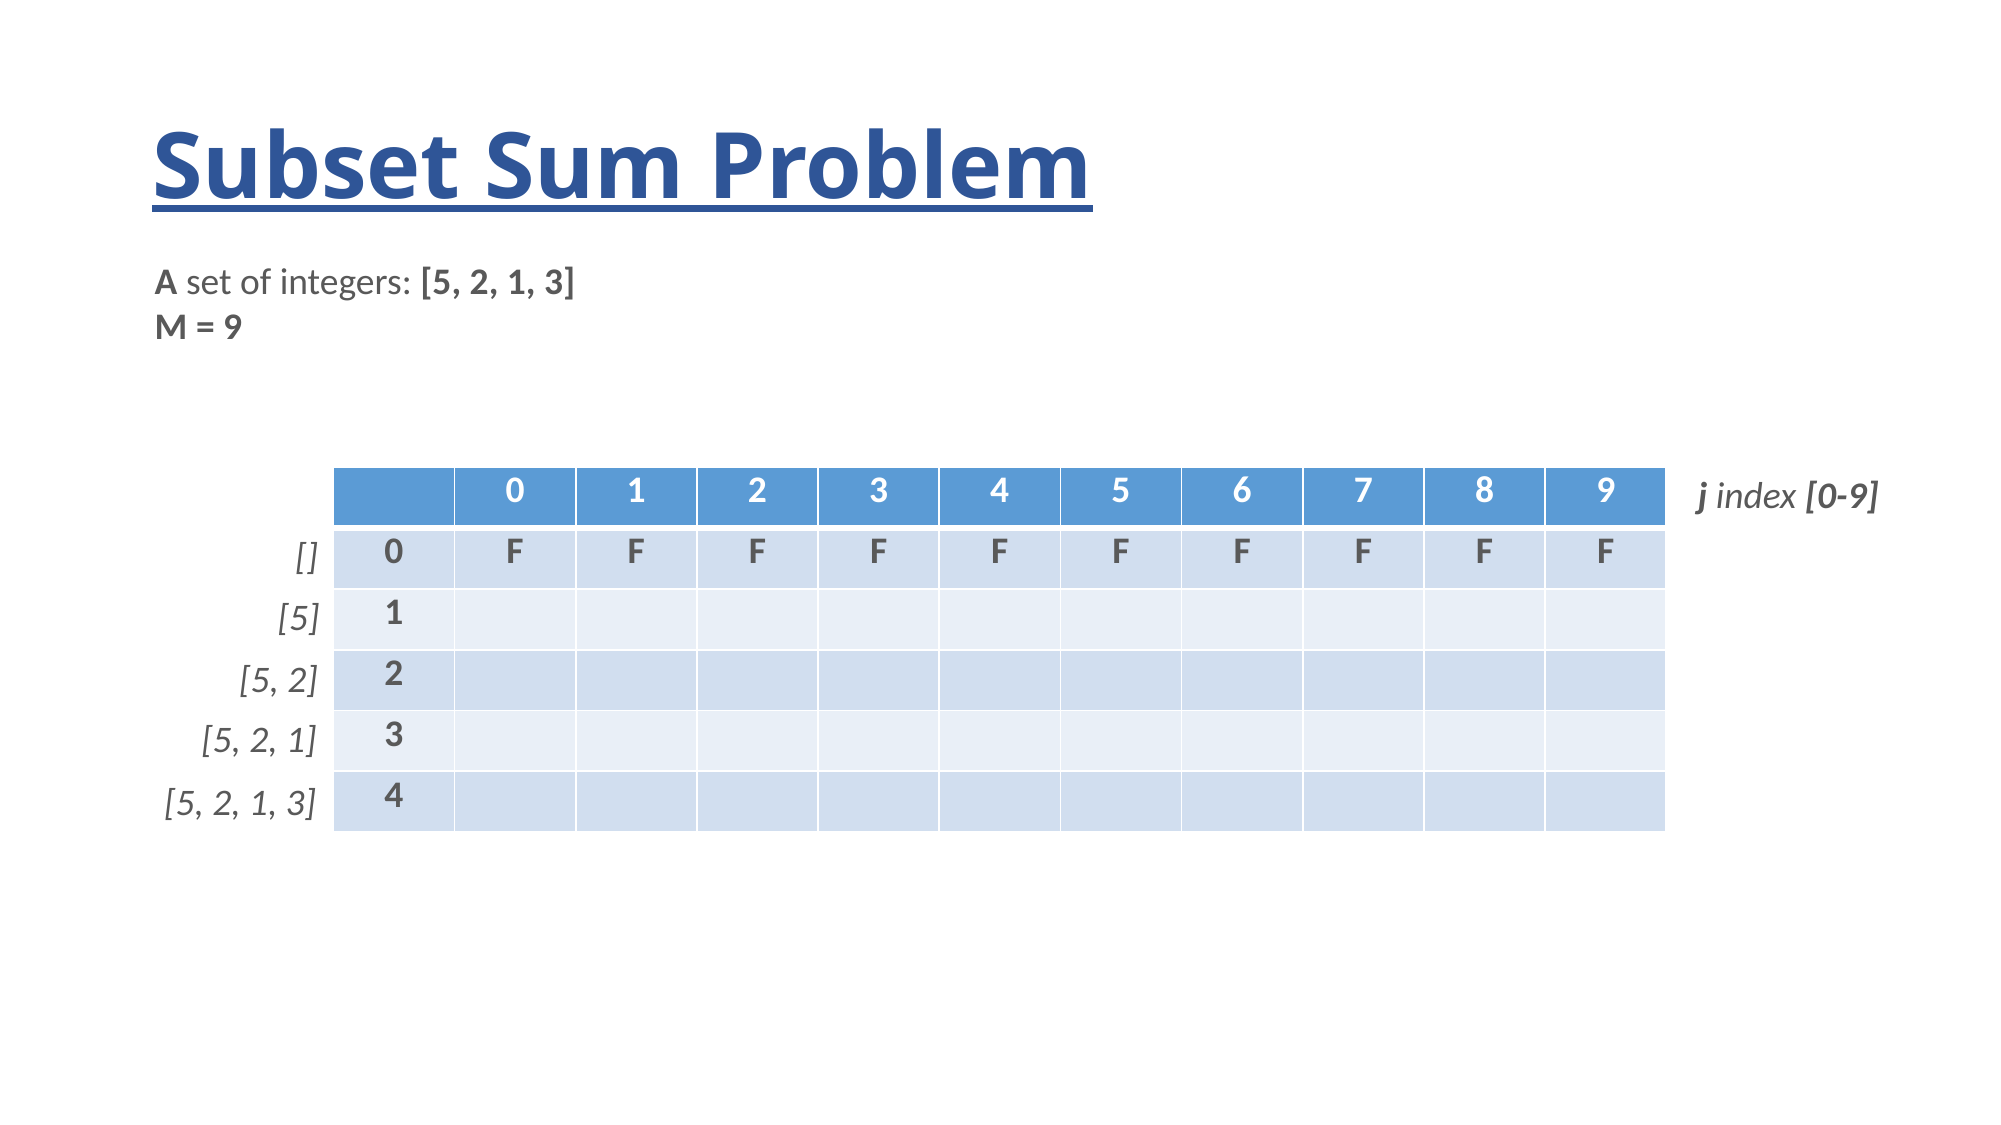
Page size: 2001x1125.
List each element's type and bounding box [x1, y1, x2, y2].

table_cell [334, 590, 454, 649]
table_cell [819, 651, 938, 710]
table_cell [940, 531, 1060, 588]
table_cell [577, 531, 696, 588]
table_cell [1304, 531, 1423, 588]
table_cell [1546, 772, 1665, 831]
table_cell [1061, 531, 1181, 588]
table_cell [1546, 711, 1665, 770]
table_cell [1182, 772, 1302, 831]
table_cell [334, 531, 454, 588]
table_cell [1425, 651, 1544, 710]
table_cell [577, 651, 696, 710]
table_cell [1546, 651, 1665, 710]
text_box [262, 524, 335, 645]
table_cell [577, 590, 696, 649]
table_cell [1182, 711, 1302, 770]
table_cell [334, 711, 454, 770]
table_cell [819, 531, 938, 588]
table_cell [1061, 711, 1181, 770]
table_cell [1182, 651, 1302, 710]
table_cell [1546, 531, 1665, 588]
table_cell [1425, 772, 1544, 831]
table_cell [819, 711, 938, 770]
table_cell [334, 651, 454, 710]
table_header [1182, 468, 1302, 525]
table_header [455, 468, 575, 525]
table_cell [1061, 590, 1181, 649]
table_cell [1425, 590, 1544, 649]
table_cell [577, 711, 696, 770]
table_header [819, 468, 938, 525]
table_cell [819, 772, 938, 831]
table_cell [455, 590, 575, 649]
table_cell [455, 772, 575, 831]
text_box [186, 648, 333, 768]
text_box [149, 770, 332, 831]
table_cell [455, 531, 575, 588]
table_cell [698, 711, 817, 770]
table_cell [1304, 772, 1423, 831]
table_cell [1304, 711, 1423, 770]
table_cell [1182, 531, 1302, 588]
text_box [1637, 463, 1940, 524]
table_cell [940, 711, 1060, 770]
table_header [1304, 468, 1423, 525]
text_box [139, 249, 591, 355]
table_cell [1061, 772, 1181, 831]
table_cell [1425, 711, 1544, 770]
table_header [698, 468, 817, 525]
table_cell [334, 772, 454, 831]
table_cell [1182, 590, 1302, 649]
table_cell [940, 590, 1060, 649]
table_cell [1304, 651, 1423, 710]
table_cell [698, 651, 817, 710]
table_cell [1304, 590, 1423, 649]
table_cell [698, 772, 817, 831]
table_cell [455, 711, 575, 770]
table_cell [698, 531, 817, 588]
table_header [1546, 468, 1665, 525]
table_header [577, 468, 696, 525]
table_cell [940, 651, 1060, 710]
table_cell [1061, 651, 1181, 710]
title [137, 59, 1863, 278]
table_cell [1546, 590, 1665, 649]
table_cell [819, 590, 938, 649]
table_cell [698, 590, 817, 649]
table_cell [577, 772, 696, 831]
table_header [1425, 468, 1544, 525]
table_header [1061, 468, 1181, 525]
table_cell [940, 772, 1060, 831]
table_header [940, 468, 1060, 525]
table_cell [455, 651, 575, 710]
table_cell [1425, 531, 1544, 588]
table_header [334, 468, 454, 525]
